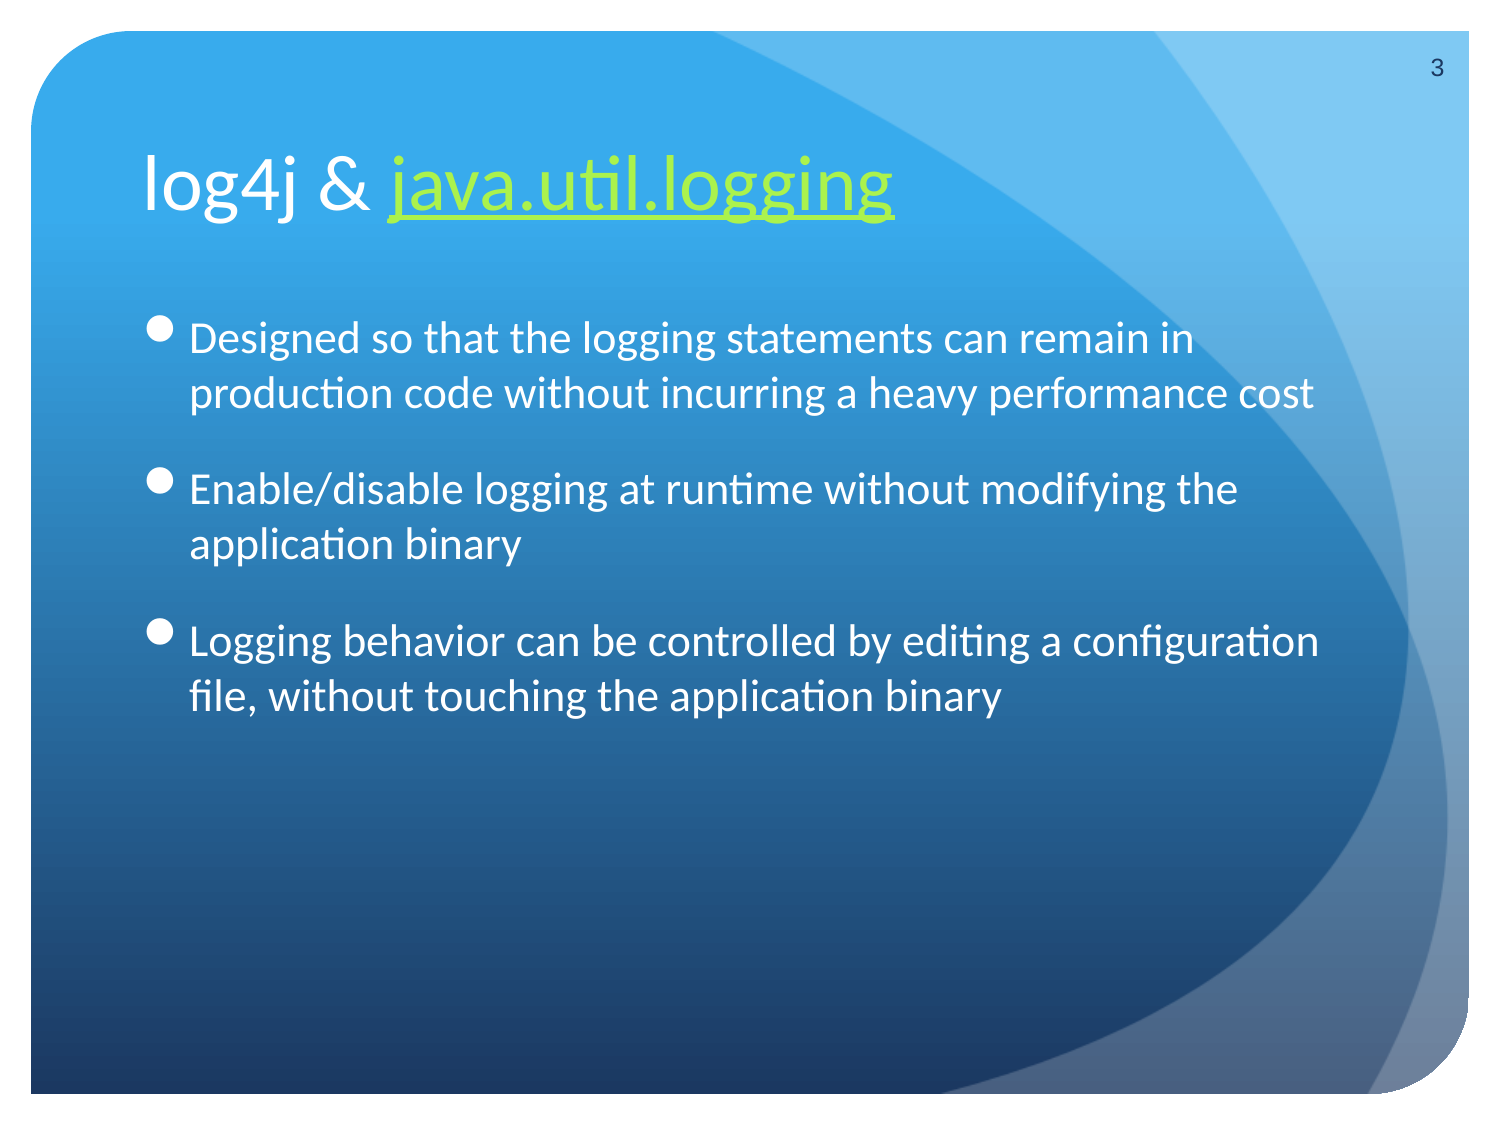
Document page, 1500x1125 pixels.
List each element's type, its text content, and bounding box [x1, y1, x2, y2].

slide_number 3 [1378, 36, 1460, 96]
list Designed so that the logging statements can remain in production code without incurring a heavy performance cost Enable/disable logging at runtime without modifying the application binary Logging behavior can be controlled by editing a configuration file, without touching the application binary [127, 299, 1372, 991]
title log4j & java.util.logging [127, 62, 1372, 234]
picture [24, 30, 1473, 1094]
